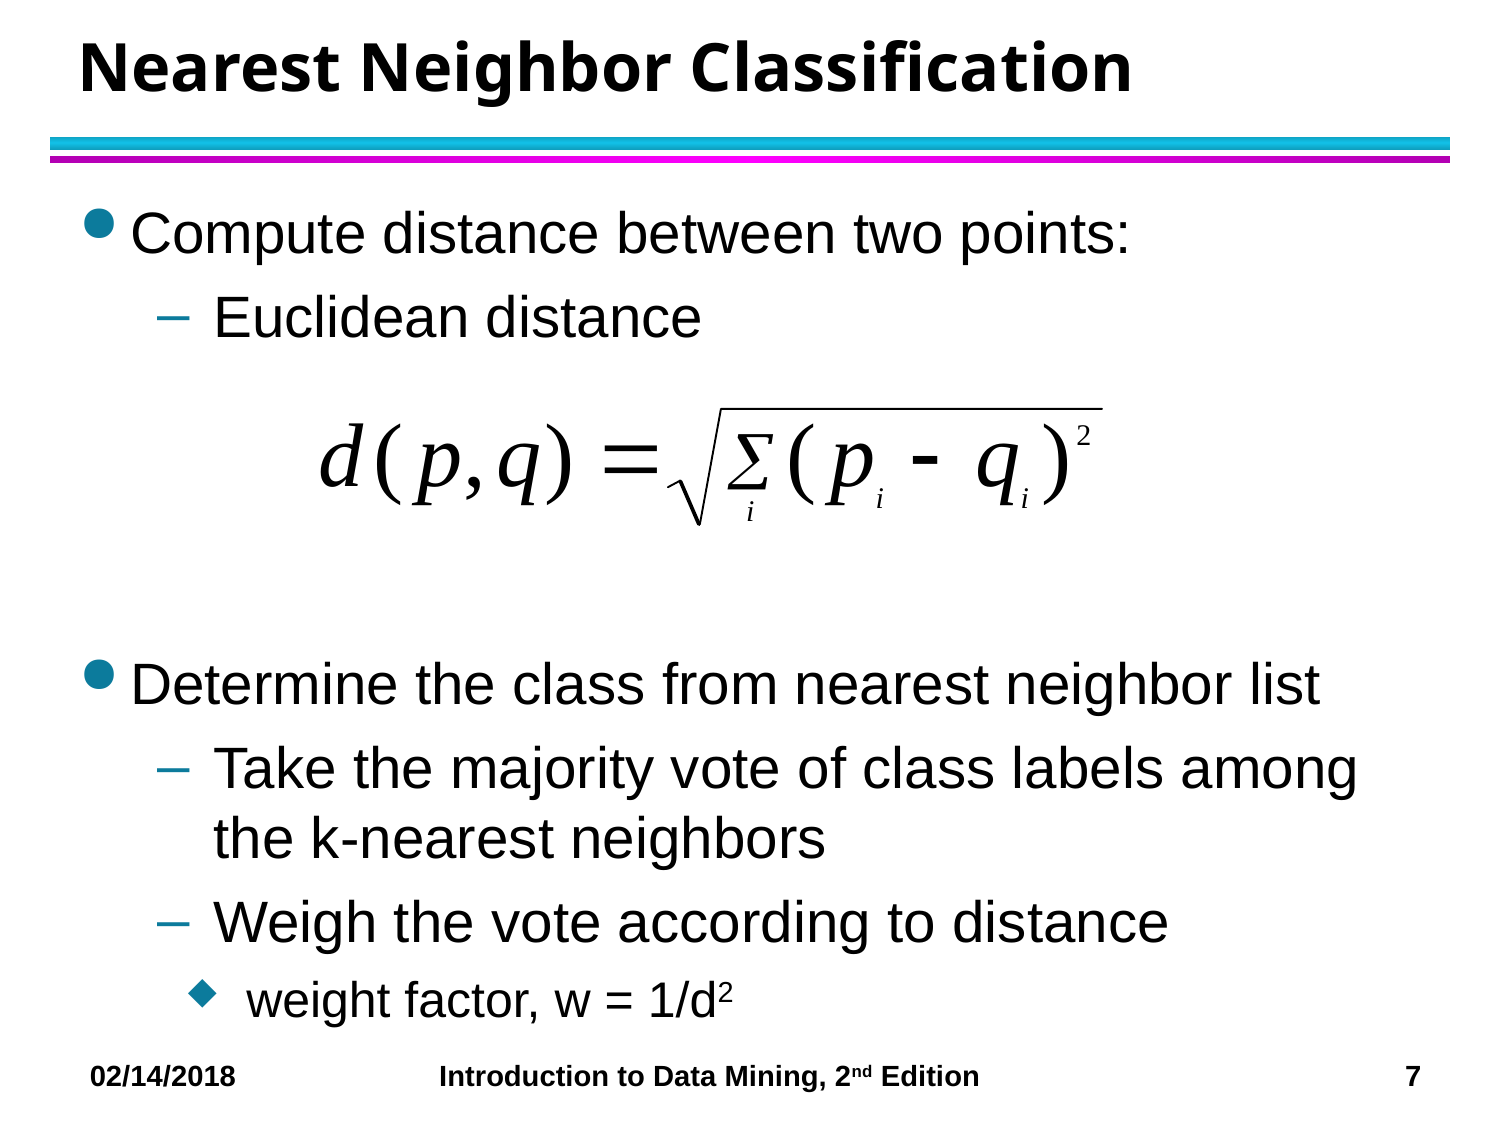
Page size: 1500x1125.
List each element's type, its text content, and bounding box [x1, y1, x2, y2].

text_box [312, 399, 1113, 536]
list Compute distance between two points: Euclidean distance Determine the class from nearest neighbor list Take the majority vote of class labels among the k-nearest neighbors Weigh the vote according to distance weight factor, w = 1/d2 [67, 187, 1432, 1038]
title Nearest Neighbor Classification [62, 24, 1421, 113]
